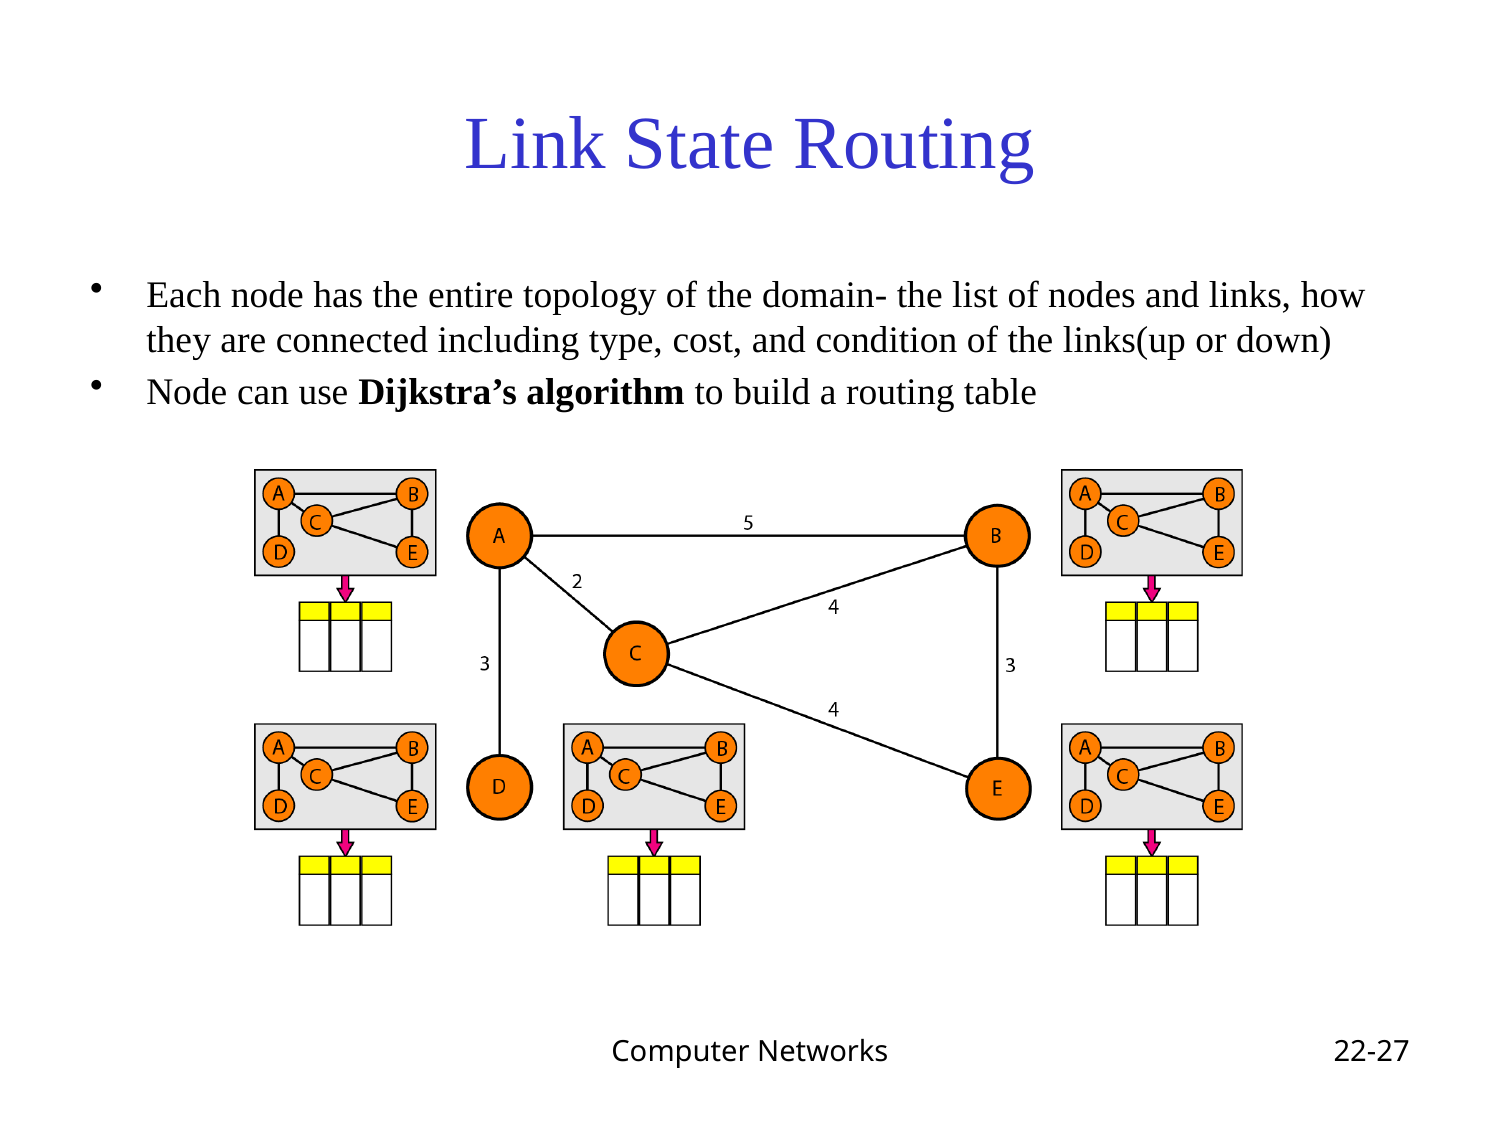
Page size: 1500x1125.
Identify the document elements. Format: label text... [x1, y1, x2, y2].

title Link State Routing [75, 45, 1425, 233]
list Each node has the entire topology of the domain- the list of nodes and links, how they are connected including type, cost, and condition of the links(up or down) Node can use Dijkstra’s algorithm to build a routing table [75, 262, 1425, 481]
footer Computer Networks [512, 1024, 988, 1103]
slide_number 22-27 [1074, 1024, 1426, 1103]
picture [254, 468, 1243, 926]
